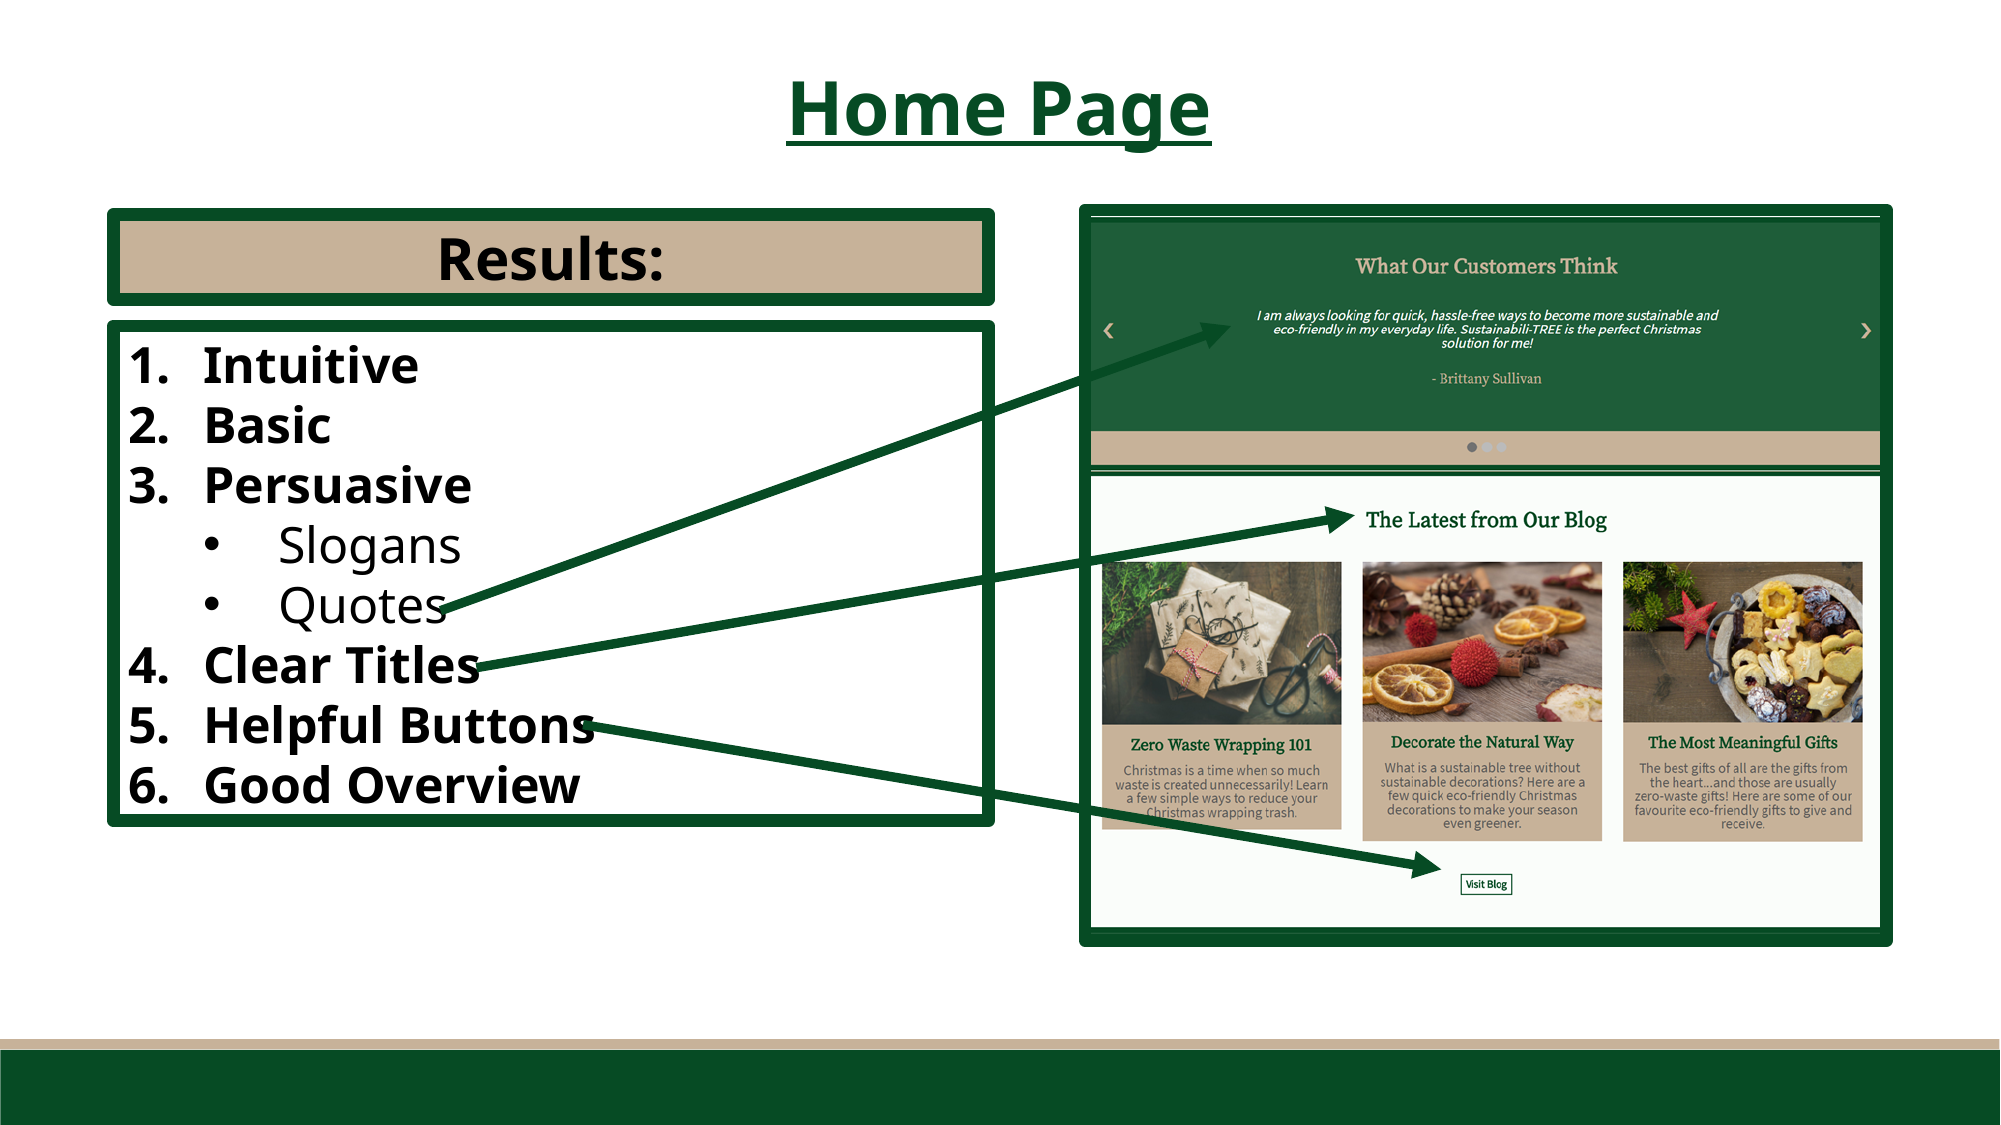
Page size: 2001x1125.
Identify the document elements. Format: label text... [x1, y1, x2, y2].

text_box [582, 724, 1442, 870]
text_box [475, 514, 1356, 669]
text_box Results: [113, 214, 989, 300]
picture [1090, 215, 1881, 935]
text_box Intuitive Basic Persuasive Slogans Quotes Clear Titles Helpful Buttons Good Overview [113, 326, 989, 821]
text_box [440, 325, 1232, 612]
text_box Home Page [771, 53, 1227, 158]
